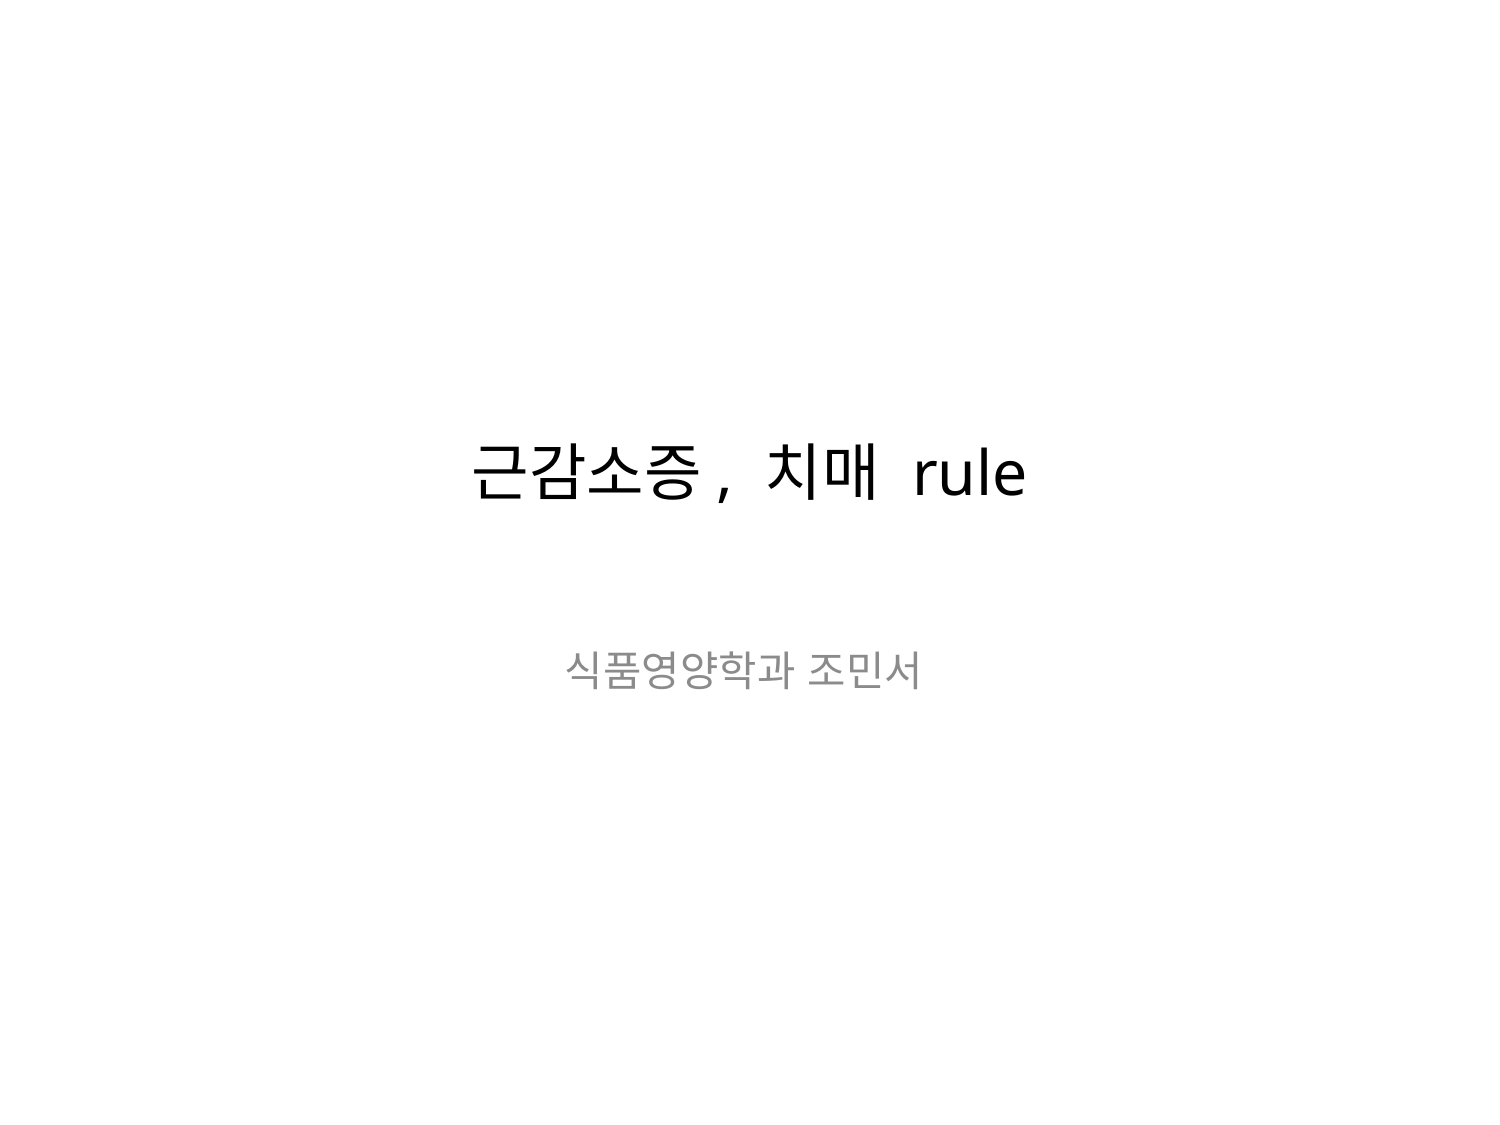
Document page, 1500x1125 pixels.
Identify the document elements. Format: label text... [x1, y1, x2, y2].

title 근감소증, 치매 rule [112, 349, 1388, 591]
subtitle 식품영양학과 조민서 [225, 637, 1275, 925]
